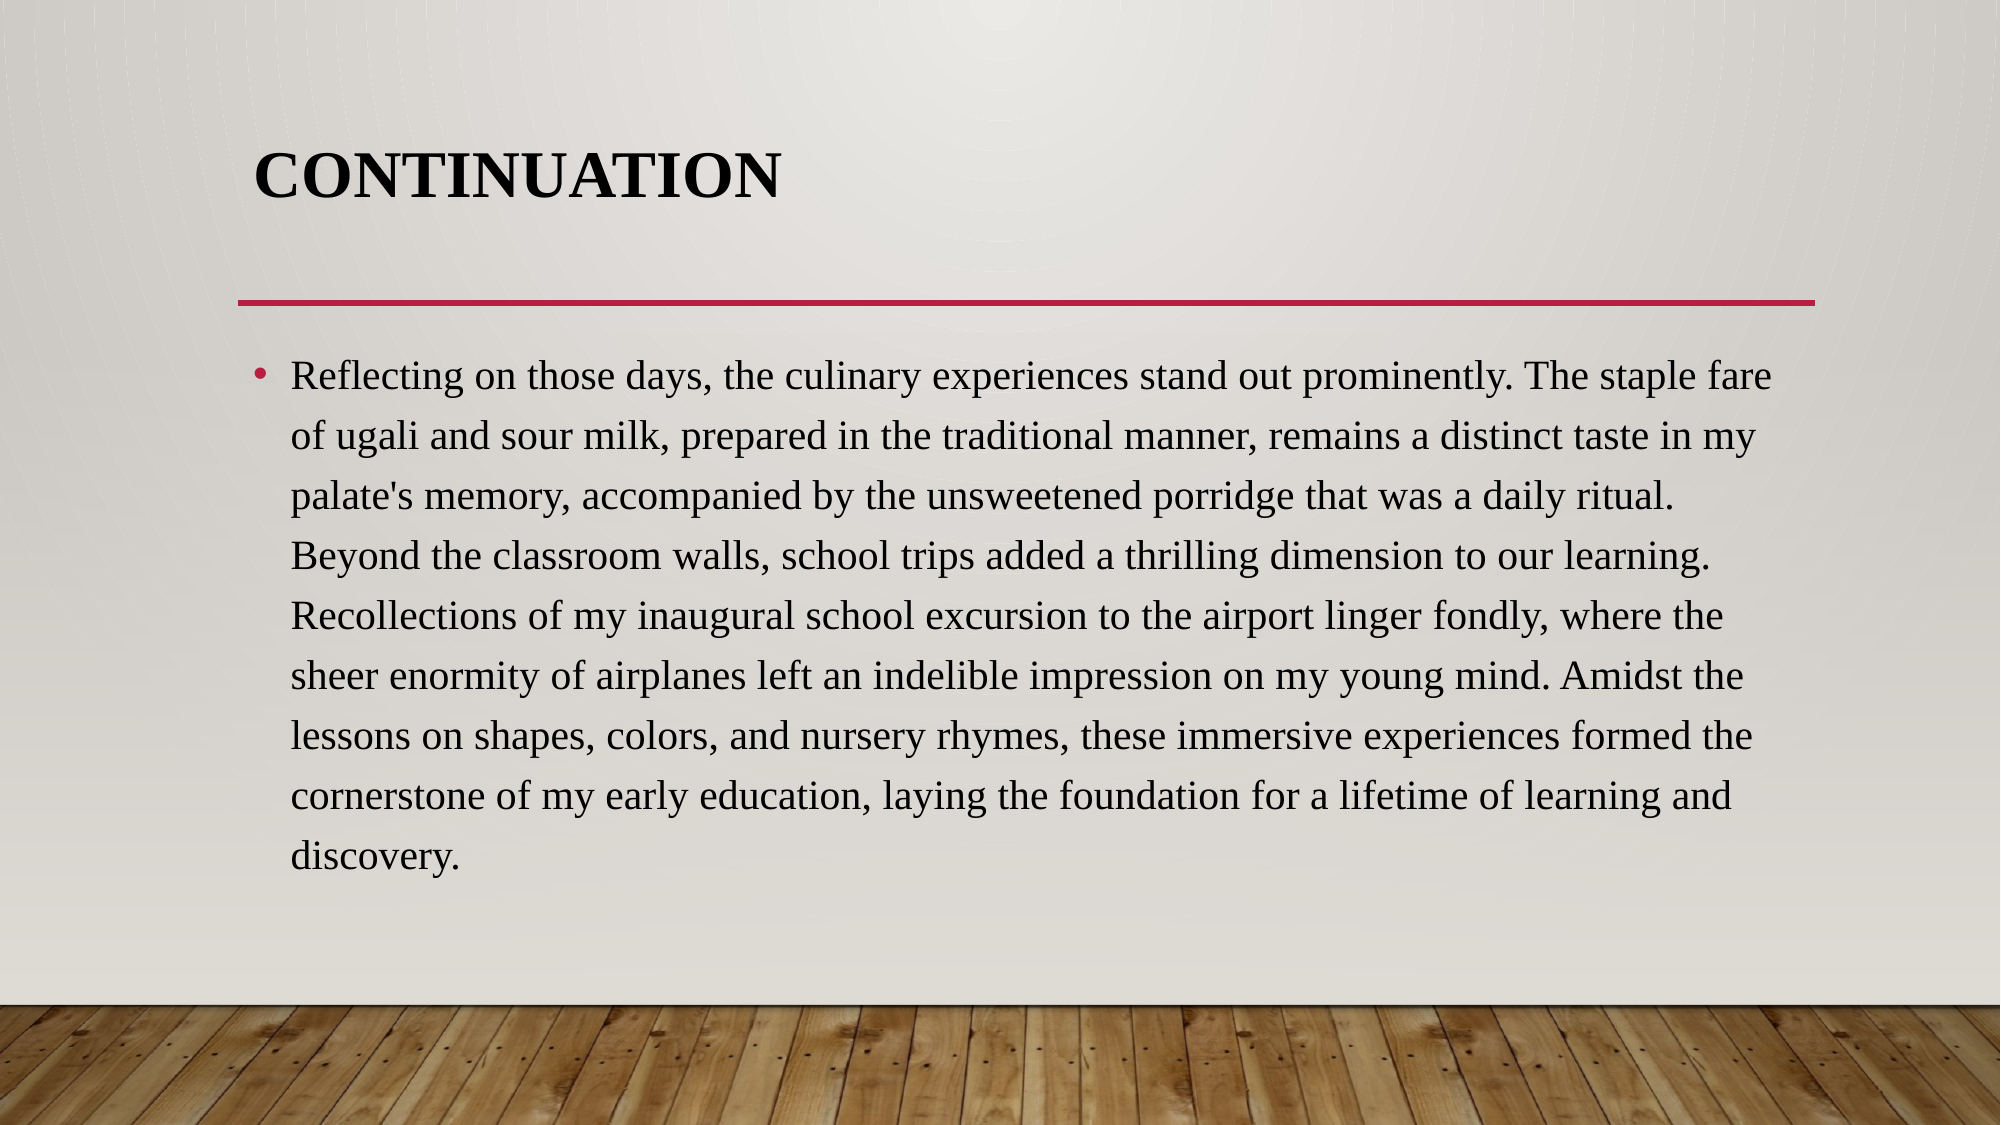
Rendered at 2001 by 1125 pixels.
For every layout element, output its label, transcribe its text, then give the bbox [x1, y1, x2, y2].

picture [0, 1005, 2000, 1125]
list Reflecting on those days, the culinary experiences stand out prominently. The staple fare of ugali and sour milk, prepared in the traditional manner, remains a distinct taste in my palate's memory, accompanied by the unsweetened porridge that was a daily ritual. Beyond the classroom walls, school trips added a thrilling dimension to our learning. Recollections of my inaugural school excursion to the airport linger fondly, where the sheer enormity of airplanes left an indelible impression on my young mind. Amidst the lessons on shapes, colors, and nursery rhymes, these immersive experiences formed the cornerstone of my early education, laying the foundation for a lifetime of learning and discovery. [238, 330, 1814, 897]
title Continuation [238, 131, 1814, 305]
